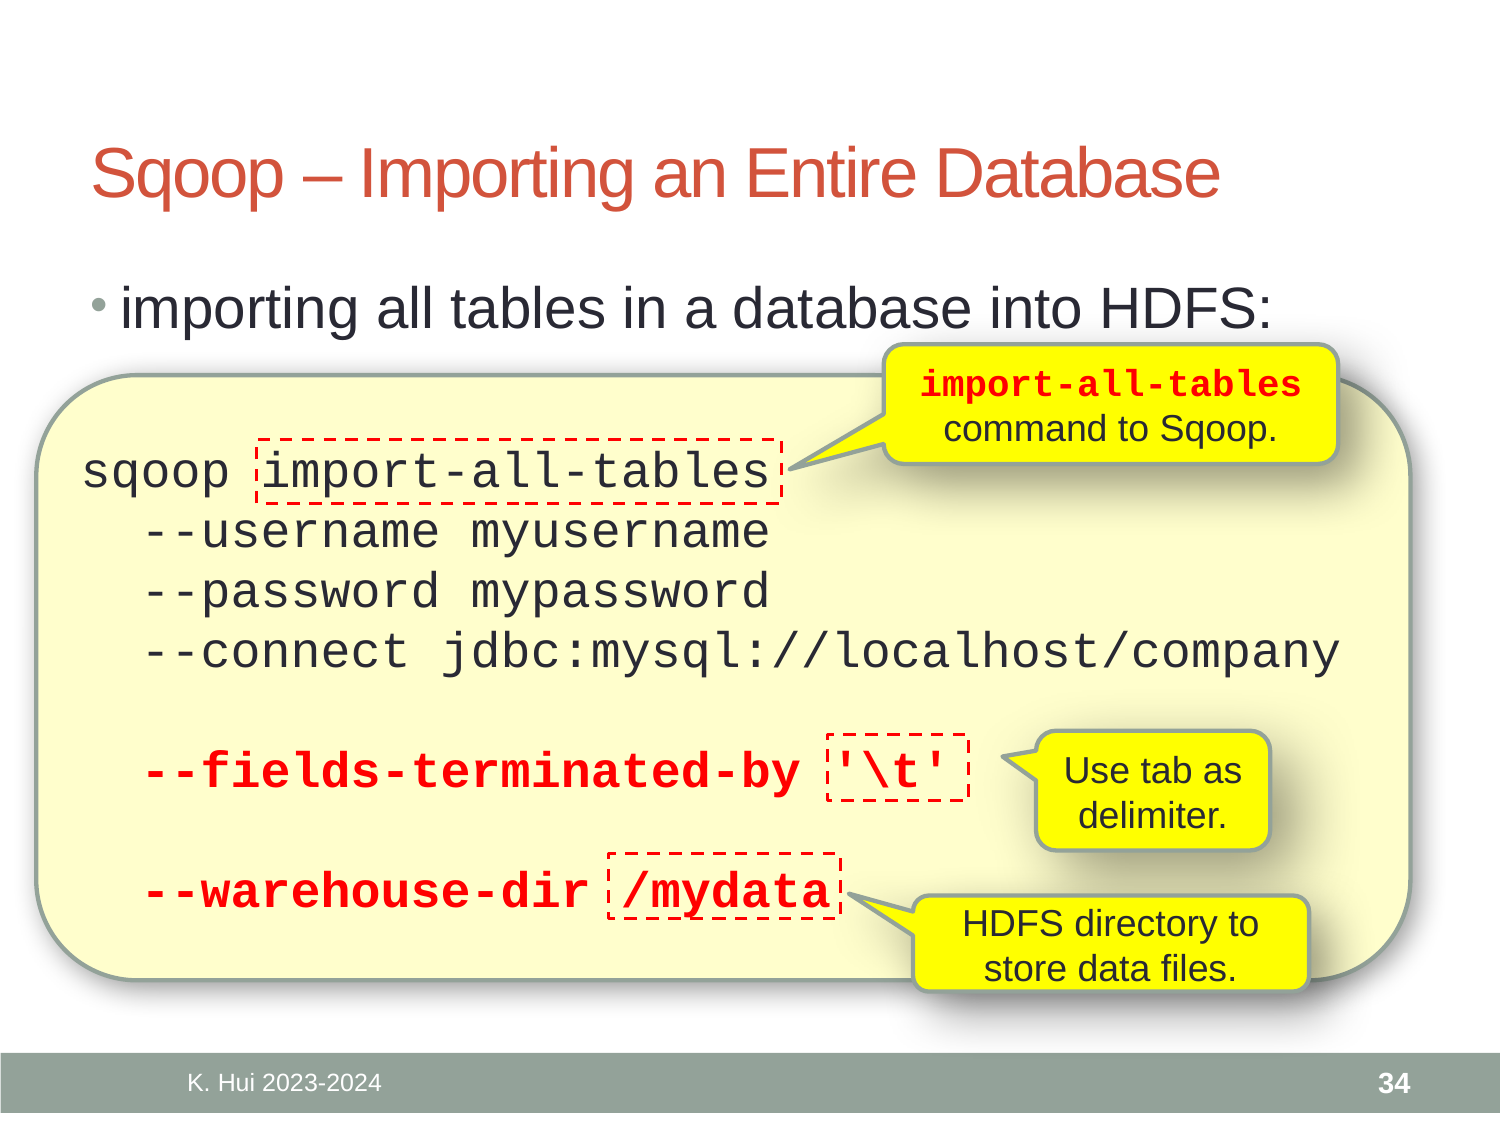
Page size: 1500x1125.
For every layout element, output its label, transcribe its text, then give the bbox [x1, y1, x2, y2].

list importing all tables in a database into HDFS: [75, 262, 1425, 395]
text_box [608, 853, 1310, 992]
text_box sqoop import-all-tables --username myusername --password mypassword --connect jdbc:mysql://localhost/company --fields-terminated-by '\t' --warehouse-dir /mydata [34, 393, 1413, 983]
title Sqoop – Importing an Entire Database [75, 87, 1425, 250]
footer K. Hui 2023-2024 [75, 1054, 494, 1109]
slide_number 34 [1250, 1054, 1426, 1109]
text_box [826, 730, 1271, 850]
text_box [256, 343, 1339, 504]
